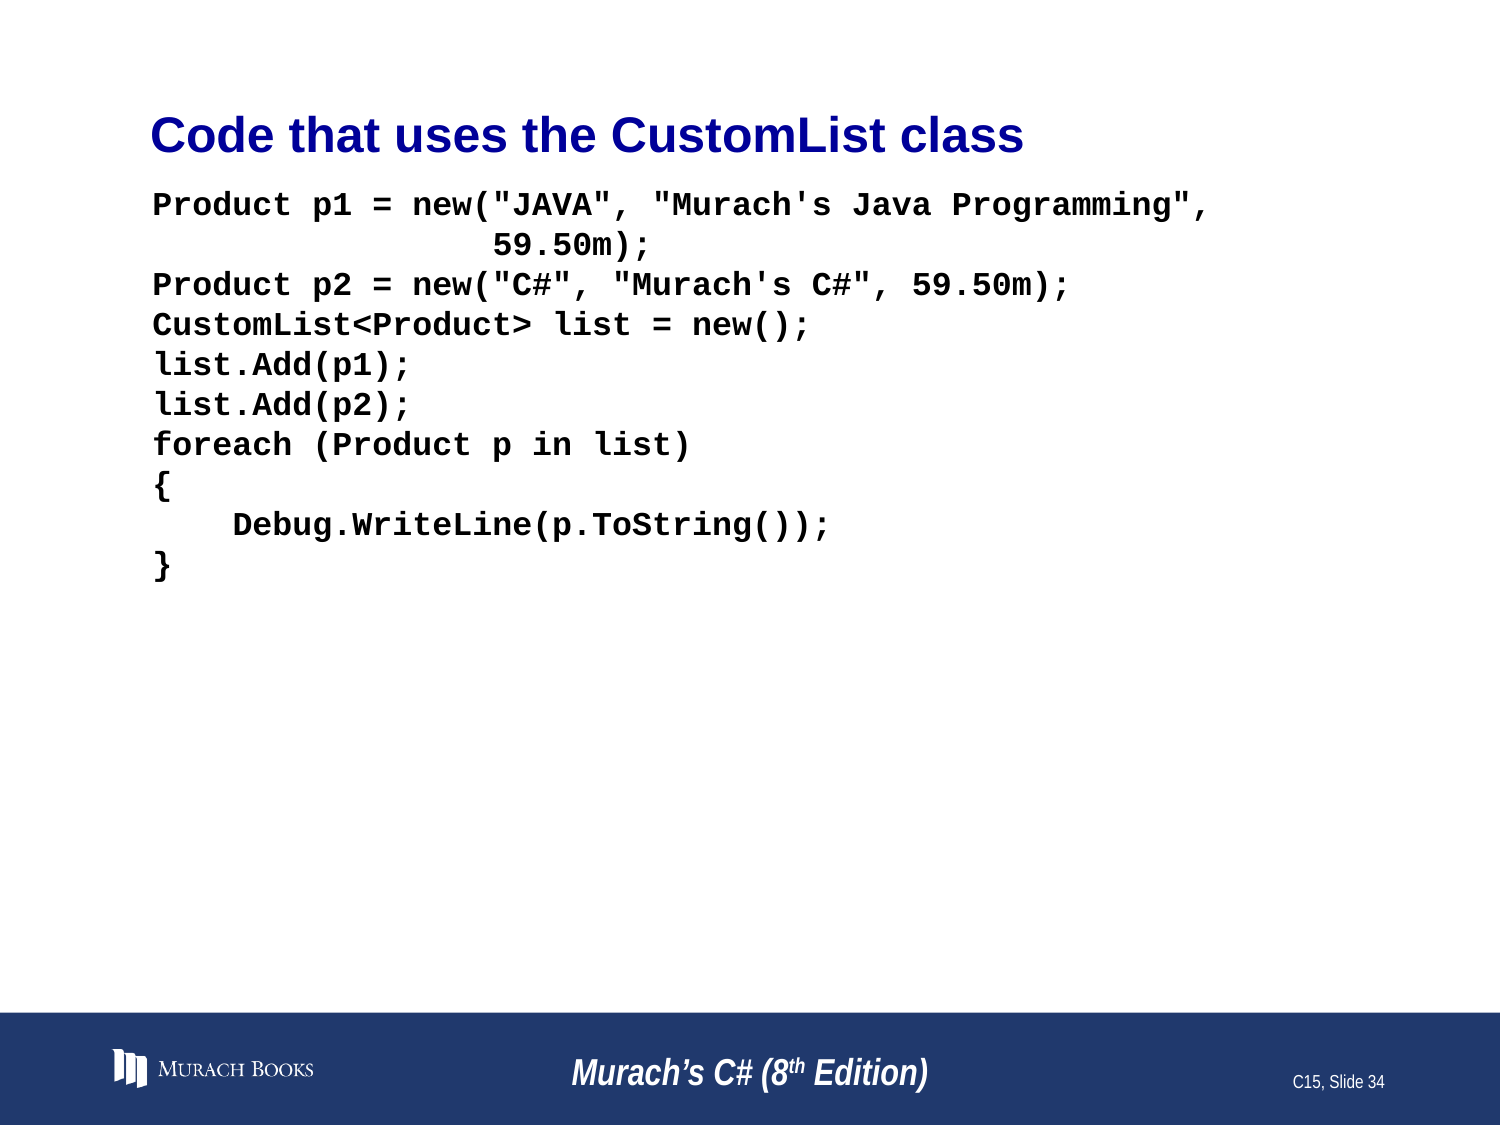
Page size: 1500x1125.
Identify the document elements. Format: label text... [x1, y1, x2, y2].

slide_number C15, Slide 34 [1087, 1025, 1400, 1100]
title Code that uses the CustomList class [150, 102, 1350, 164]
slide_number Murach’s C# (8th Edition) [450, 1025, 1050, 1100]
list Product p1 = new("JAVA", "Murach's Java Programming", 59.50m); Product p2 = new("C#", "Murach's C#", 59.50m); CustomList<Product> list = new(); list.Add(p1); list.Add(p2); foreach (Product p in list) { Debug.WriteLine(p.ToString()); } [137, 174, 1350, 975]
footer [12, 1025, 450, 1100]
